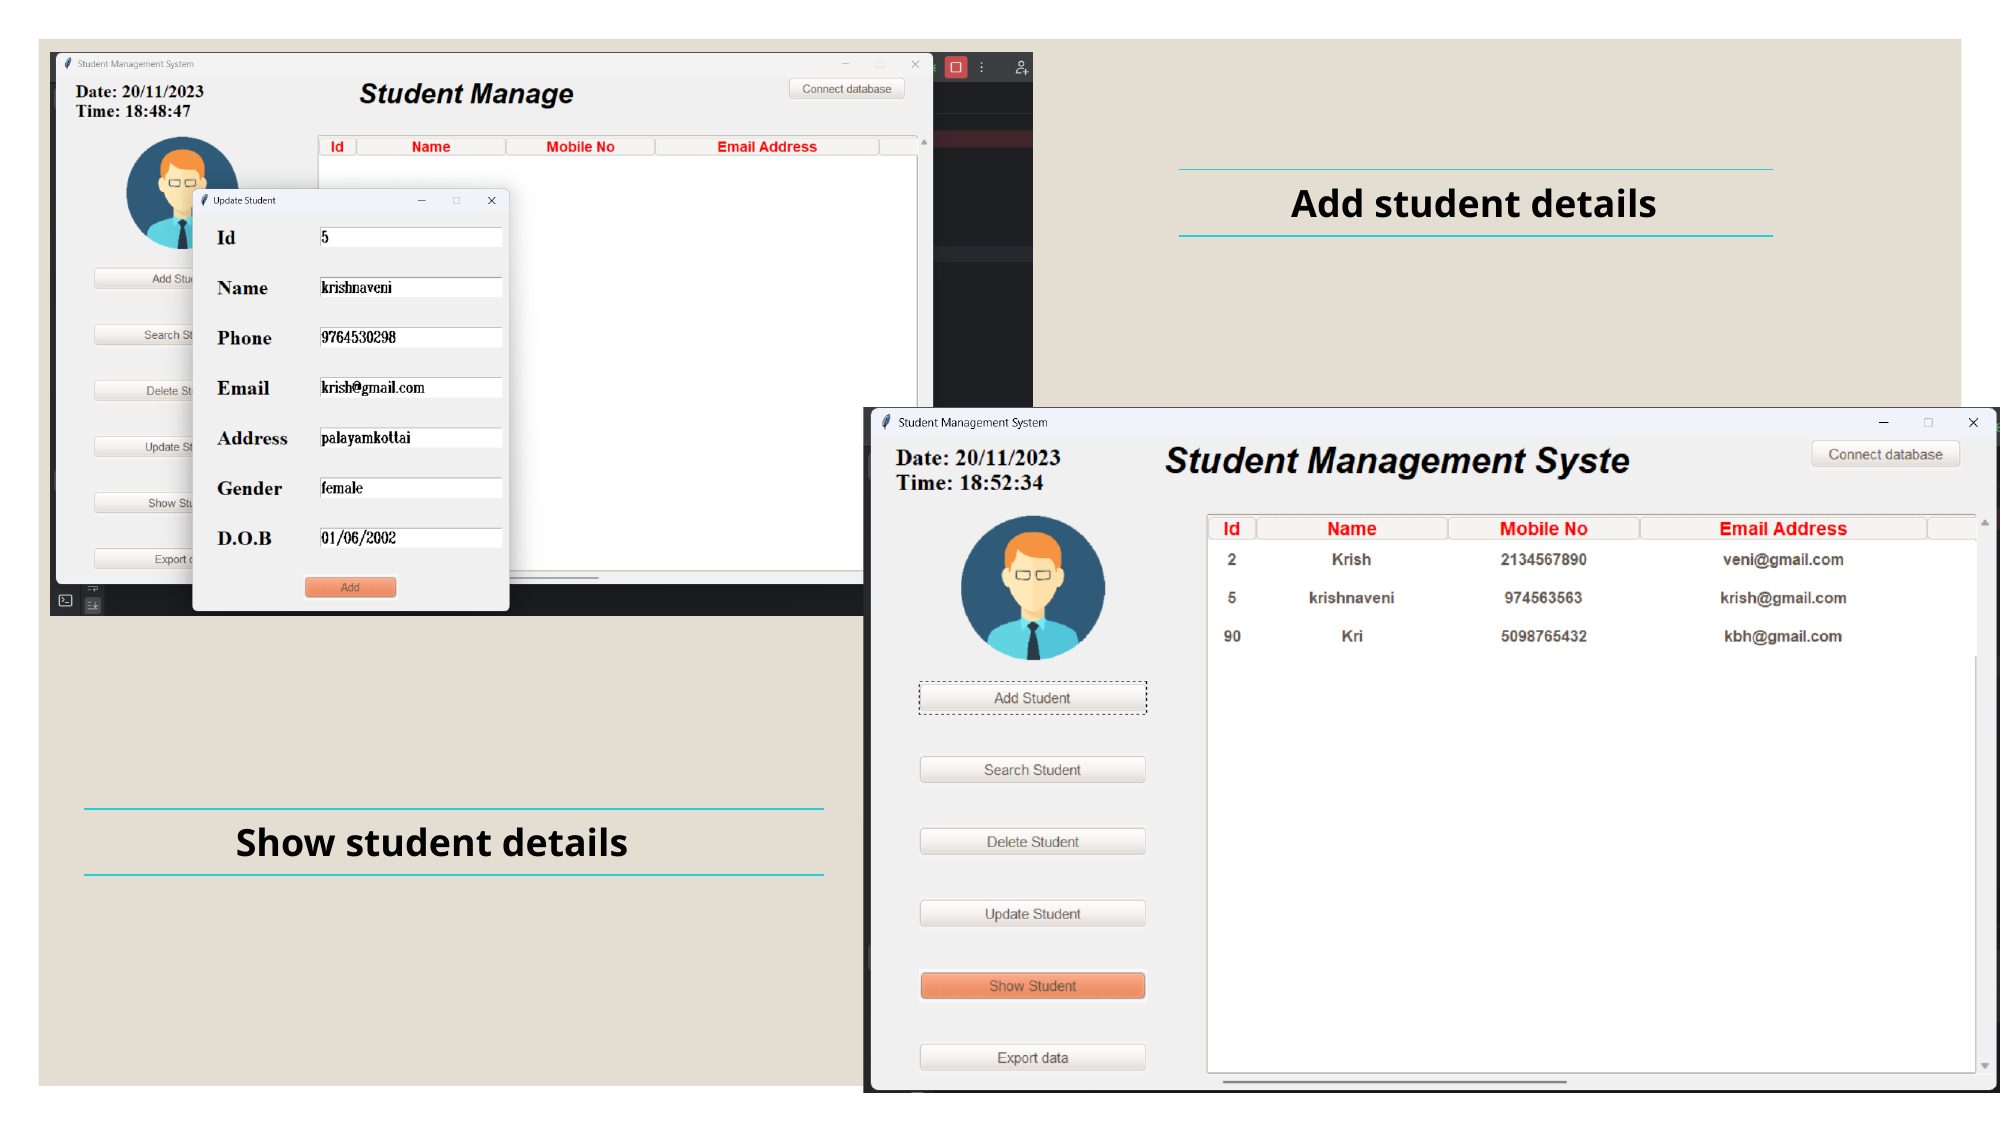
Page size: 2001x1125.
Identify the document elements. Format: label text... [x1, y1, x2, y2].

table_header Show student details [84, 810, 824, 874]
picture [863, 407, 2000, 1093]
table_header Add student details [1179, 170, 1773, 235]
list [50, 52, 1033, 616]
